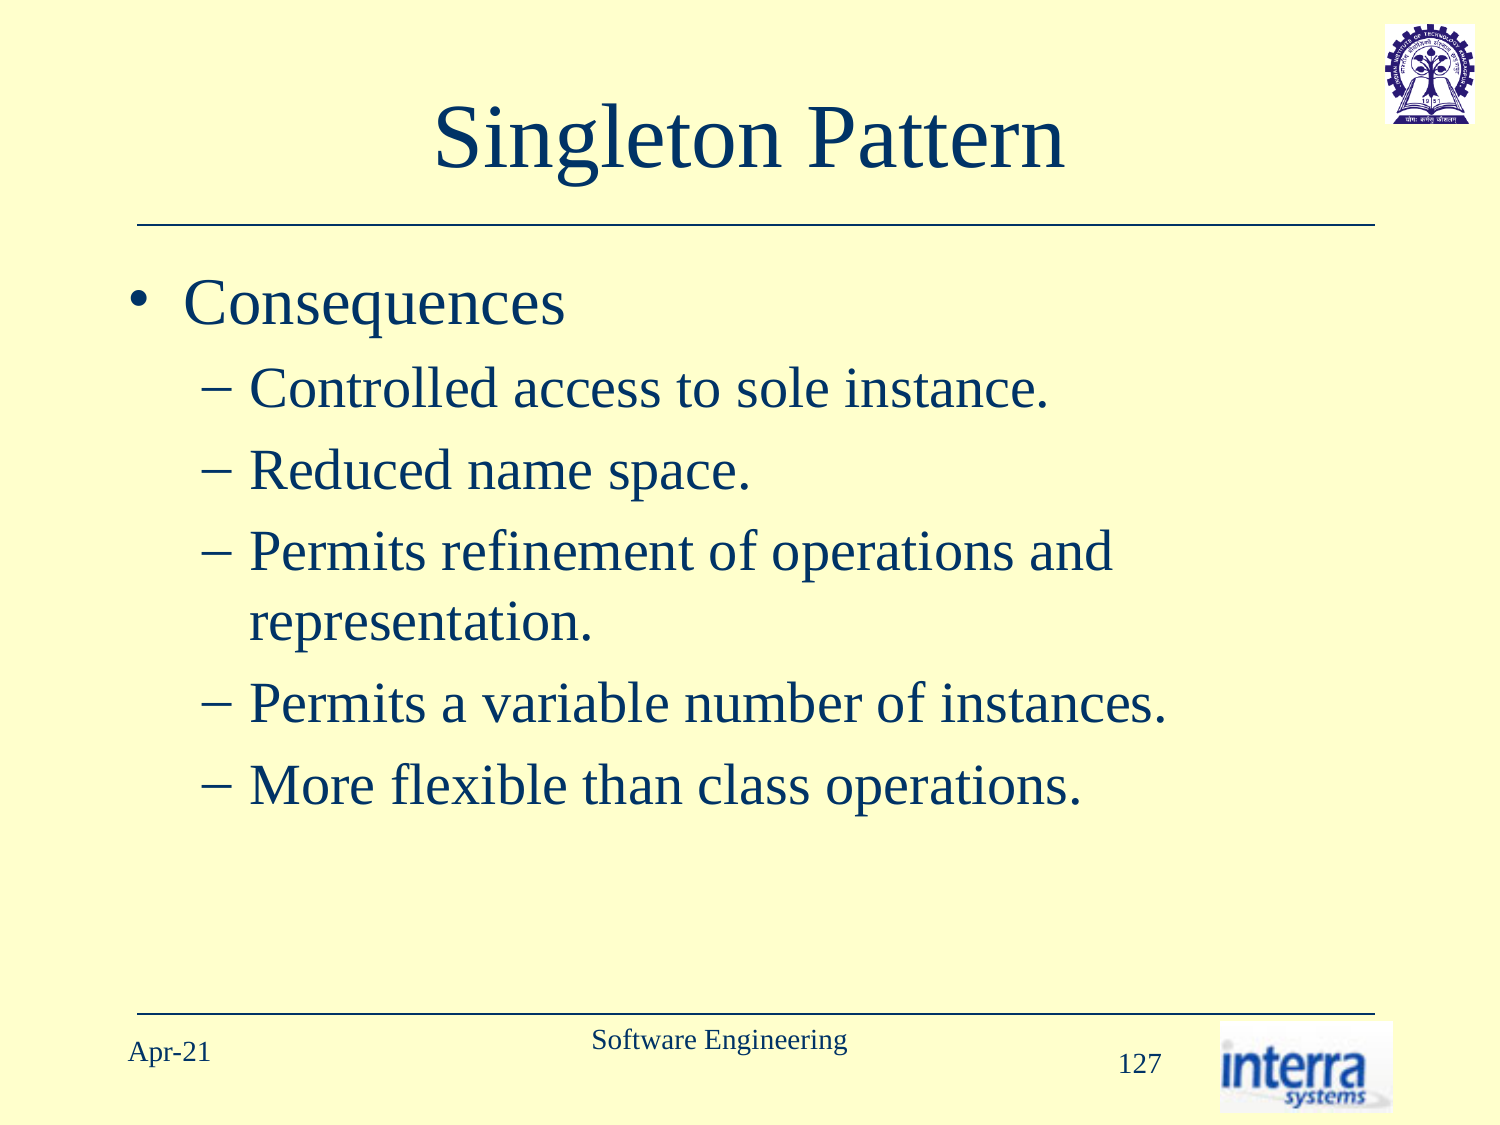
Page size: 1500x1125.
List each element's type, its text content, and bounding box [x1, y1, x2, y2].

text_box Software Engineering [349, 1013, 1090, 1125]
list Consequences Controlled access to sole instance. Reduced name space. Permits refinement of operations and representation. Permits a variable number of instances. More flexible than class operations. [112, 249, 1388, 1000]
picture [1220, 1021, 1393, 1113]
picture [1385, 24, 1475, 124]
title Singleton Pattern [112, 37, 1388, 225]
text_box Apr-21 [112, 1024, 307, 1100]
